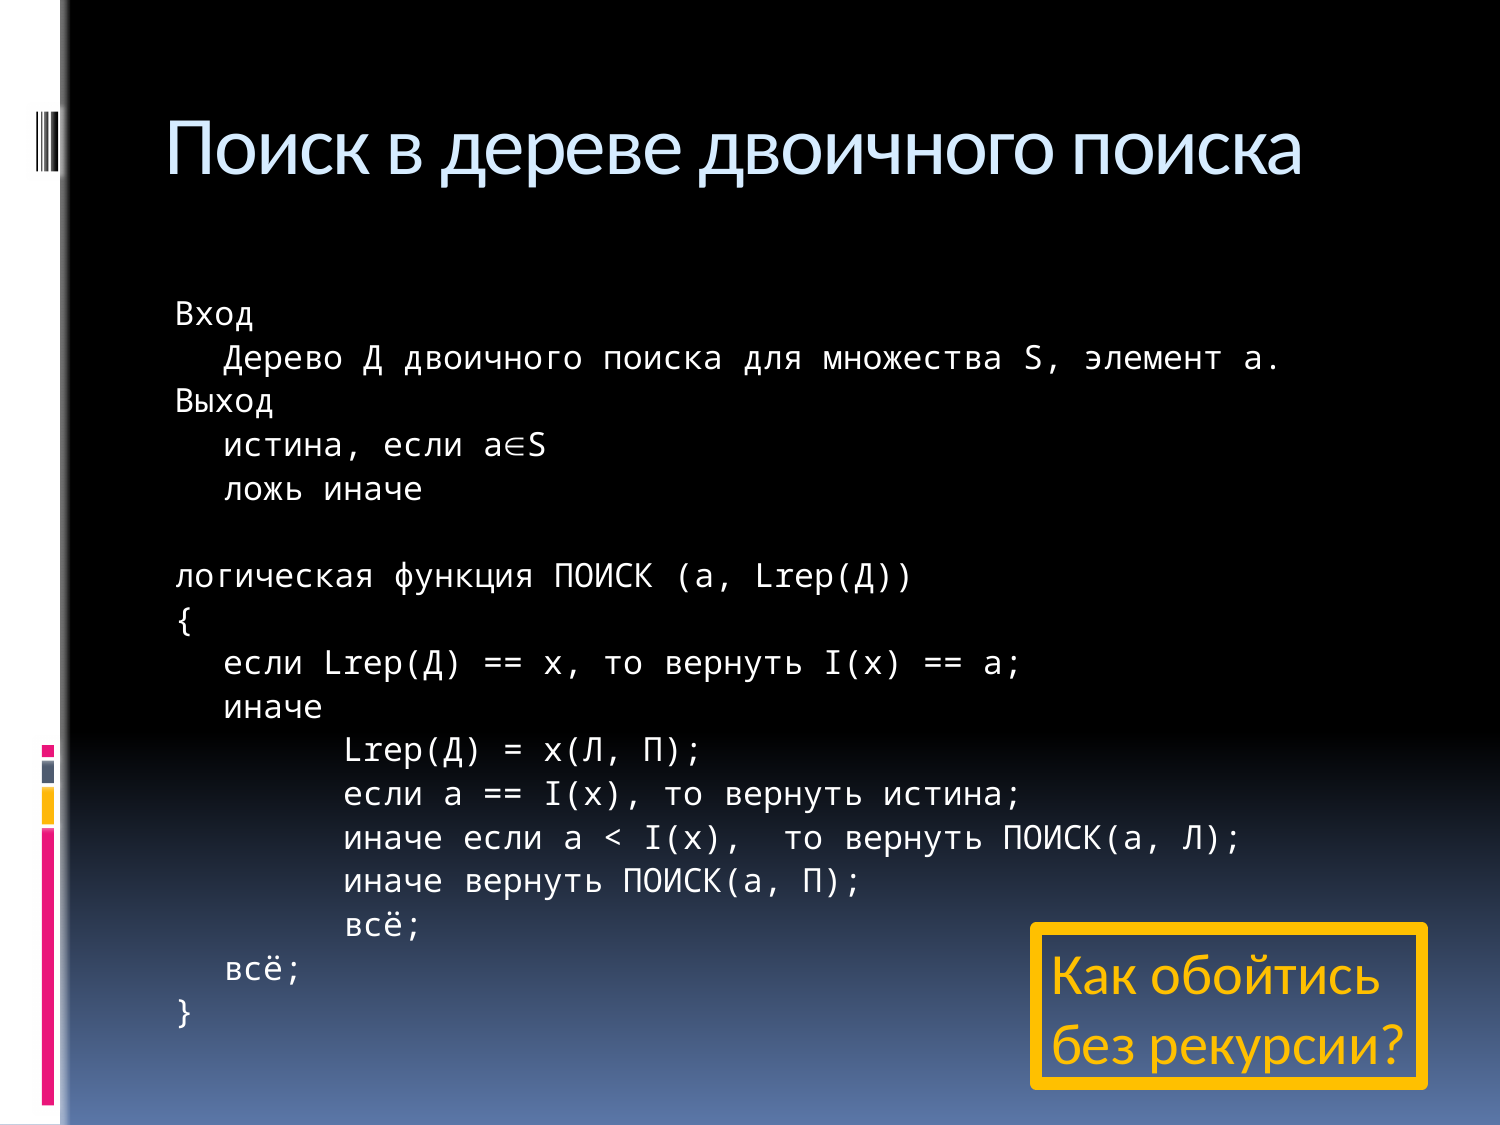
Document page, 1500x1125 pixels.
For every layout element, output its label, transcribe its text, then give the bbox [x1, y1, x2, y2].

text_box Как обойтись без рекурсии? [1036, 928, 1422, 1084]
list Вход Дерево Д двоичного поиска для множества S, элемент a. Выход истина, если aS ложь иначе логическая функция ПОИСК (a, Lrep(Д)) { если Lrep(Д) == x, то вернуть I(x) == a; иначе Lrep(Д) = x(Л, П); если а == I(х), то вернуть истина; иначе если a < I(x), то вернуть ПОИСК(а, Л); иначе вернуть ПОИСК(а, П); всё; всё; } [150, 292, 1425, 1043]
title Поиск в дереве двоичного поиска [150, 83, 1425, 234]
